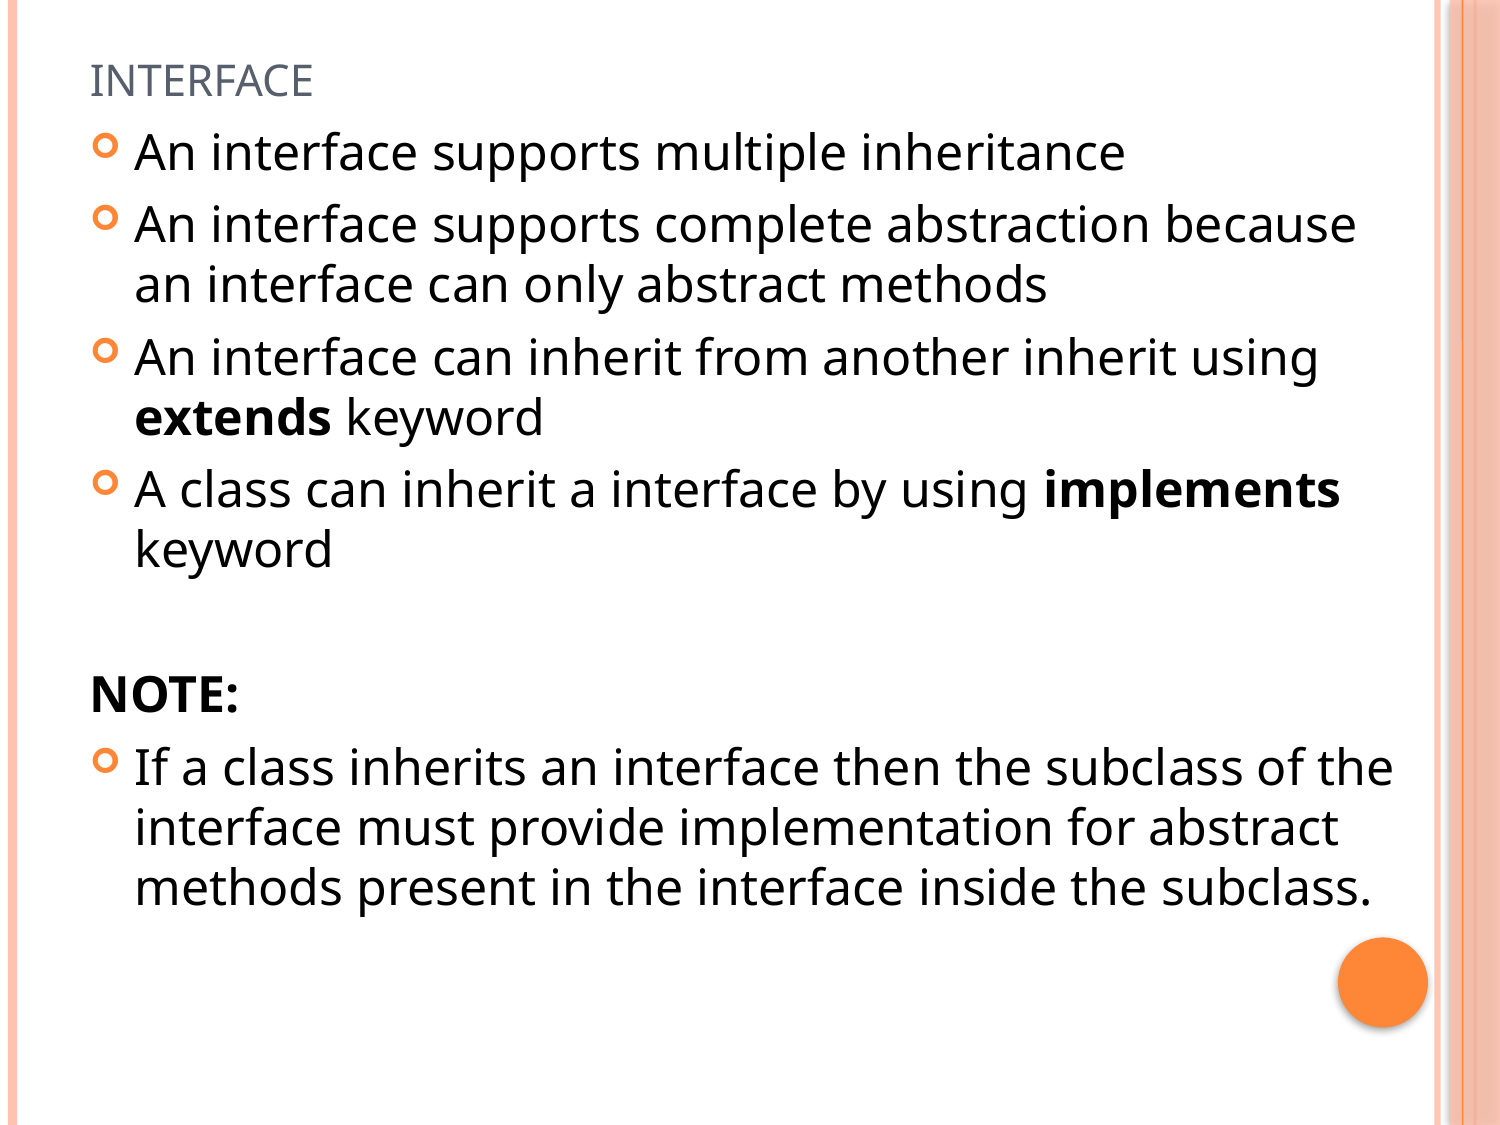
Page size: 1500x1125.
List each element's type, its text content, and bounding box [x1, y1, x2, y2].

list An interface supports multiple inheritance An interface supports complete abstraction because an interface can only abstract methods An interface can inherit from another inherit using extends keyword A class can inherit a interface by using implements keyword NOTE: If a class inherits an interface then the subclass of the interface must provide implementation for abstract methods present in the interface inside the subclass. [75, 112, 1425, 1062]
title Interface [75, 45, 1300, 112]
